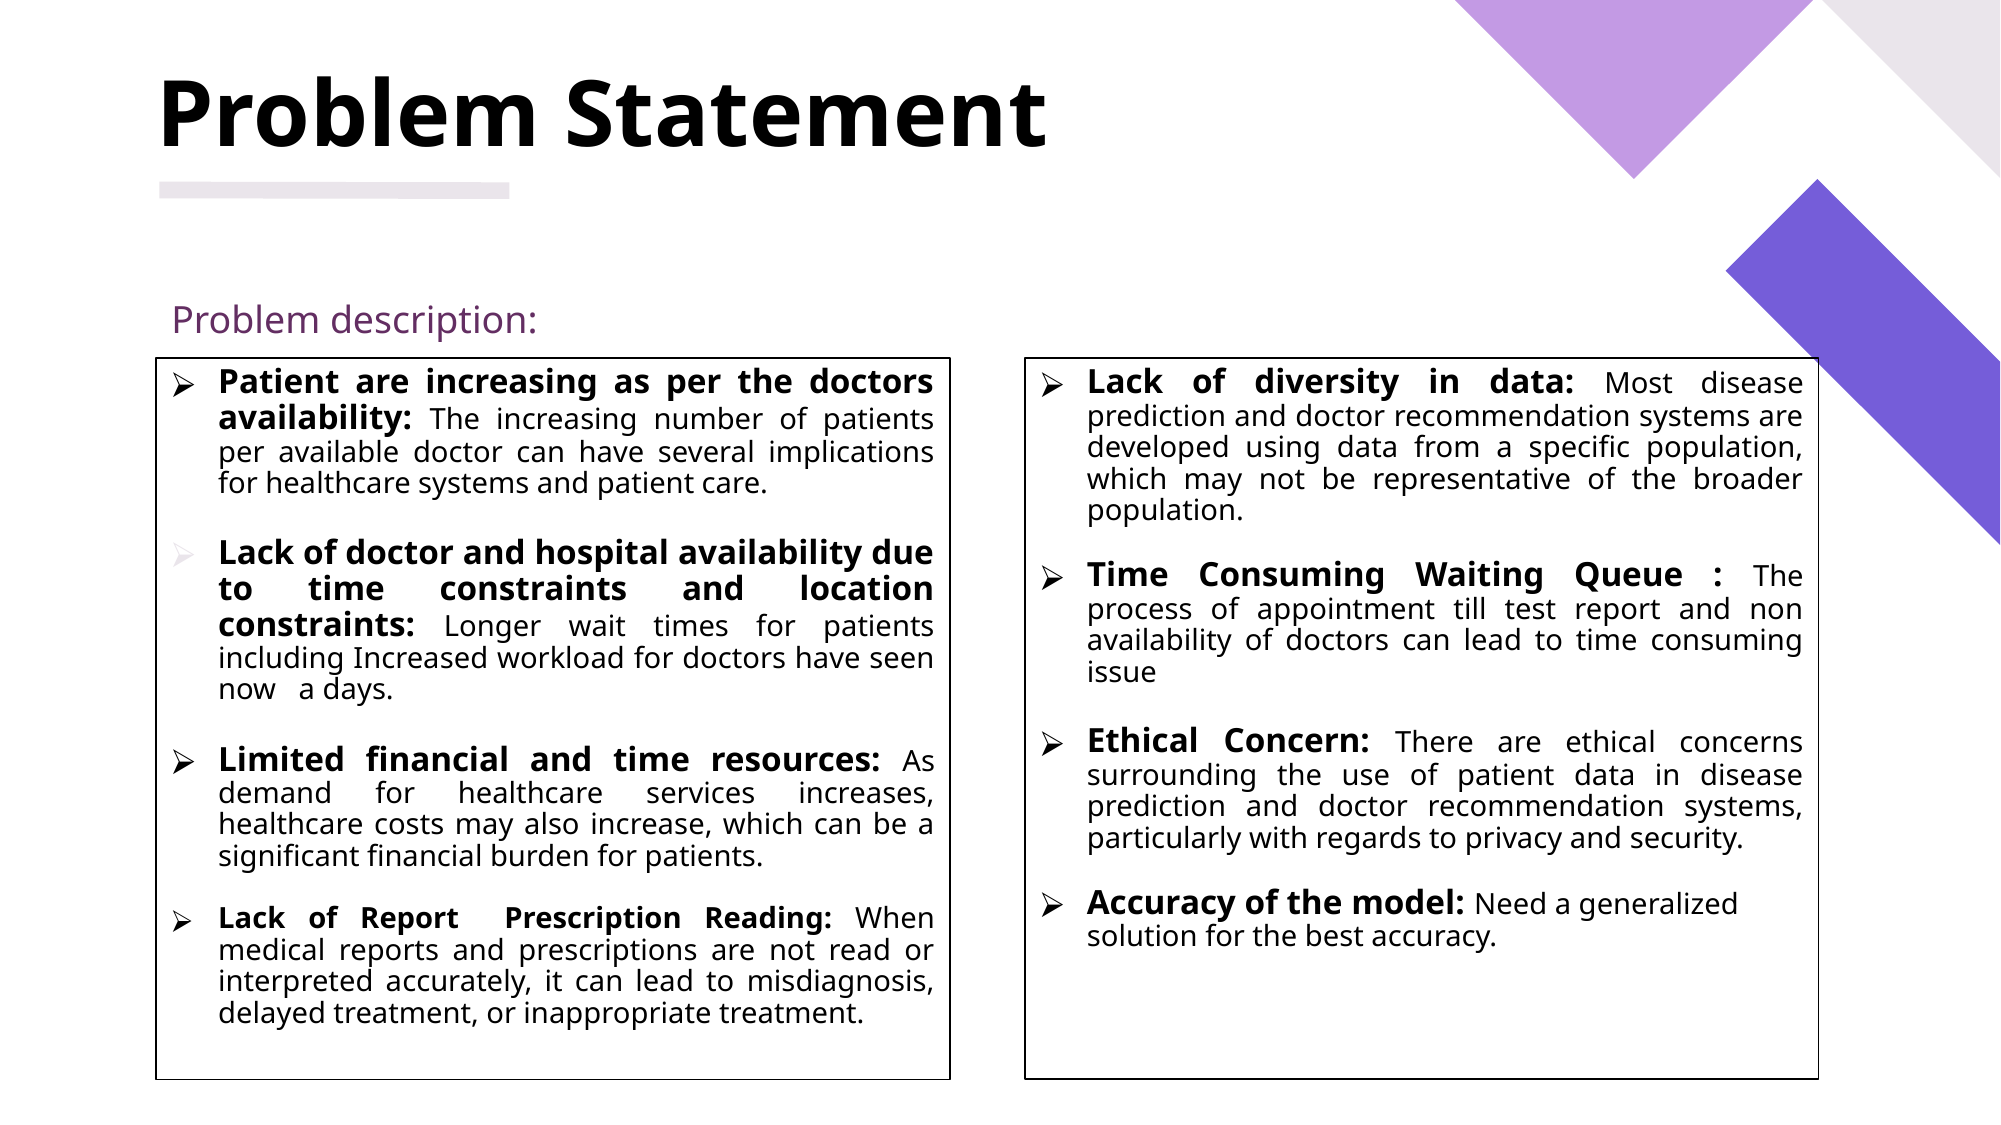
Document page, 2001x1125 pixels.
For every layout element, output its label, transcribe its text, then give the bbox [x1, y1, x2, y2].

title Problem Statement [156, 65, 1105, 166]
list Problem description: [156, 294, 950, 346]
list Patient are increasing as per the doctors availability: The increasing number of patients per available doctor can have several implications for healthcare systems and patient care. Lack of doctor and hospital availability due to time constraints and location constraints: Longer wait times for patients including Increased workload for doctors have seen now a days. Limited financial and time resources: As demand for healthcare services increases, healthcare costs may also increase, which can be a significant financial burden for patients. Lack of Report Prescription Reading: When medical reports and prescriptions are not read or interpreted accurately, it can lead to misdiagnosis, delayed treatment, or inappropriate treatment. [156, 357, 950, 1080]
text_box Lack of diversity in data: Most disease prediction and doctor recommendation systems are developed using data from a specific population, which may not be representative of the broader population. Time Consuming Waiting Queue : The process of appointment till test report and non availability of doctors can lead to time consuming issue Ethical Concern: There are ethical concerns surrounding the use of patient data in disease prediction and doctor recommendation systems, particularly with regards to privacy and security. Accuracy of the model: Need a generalized solution for the best accuracy. [1025, 357, 1819, 1080]
